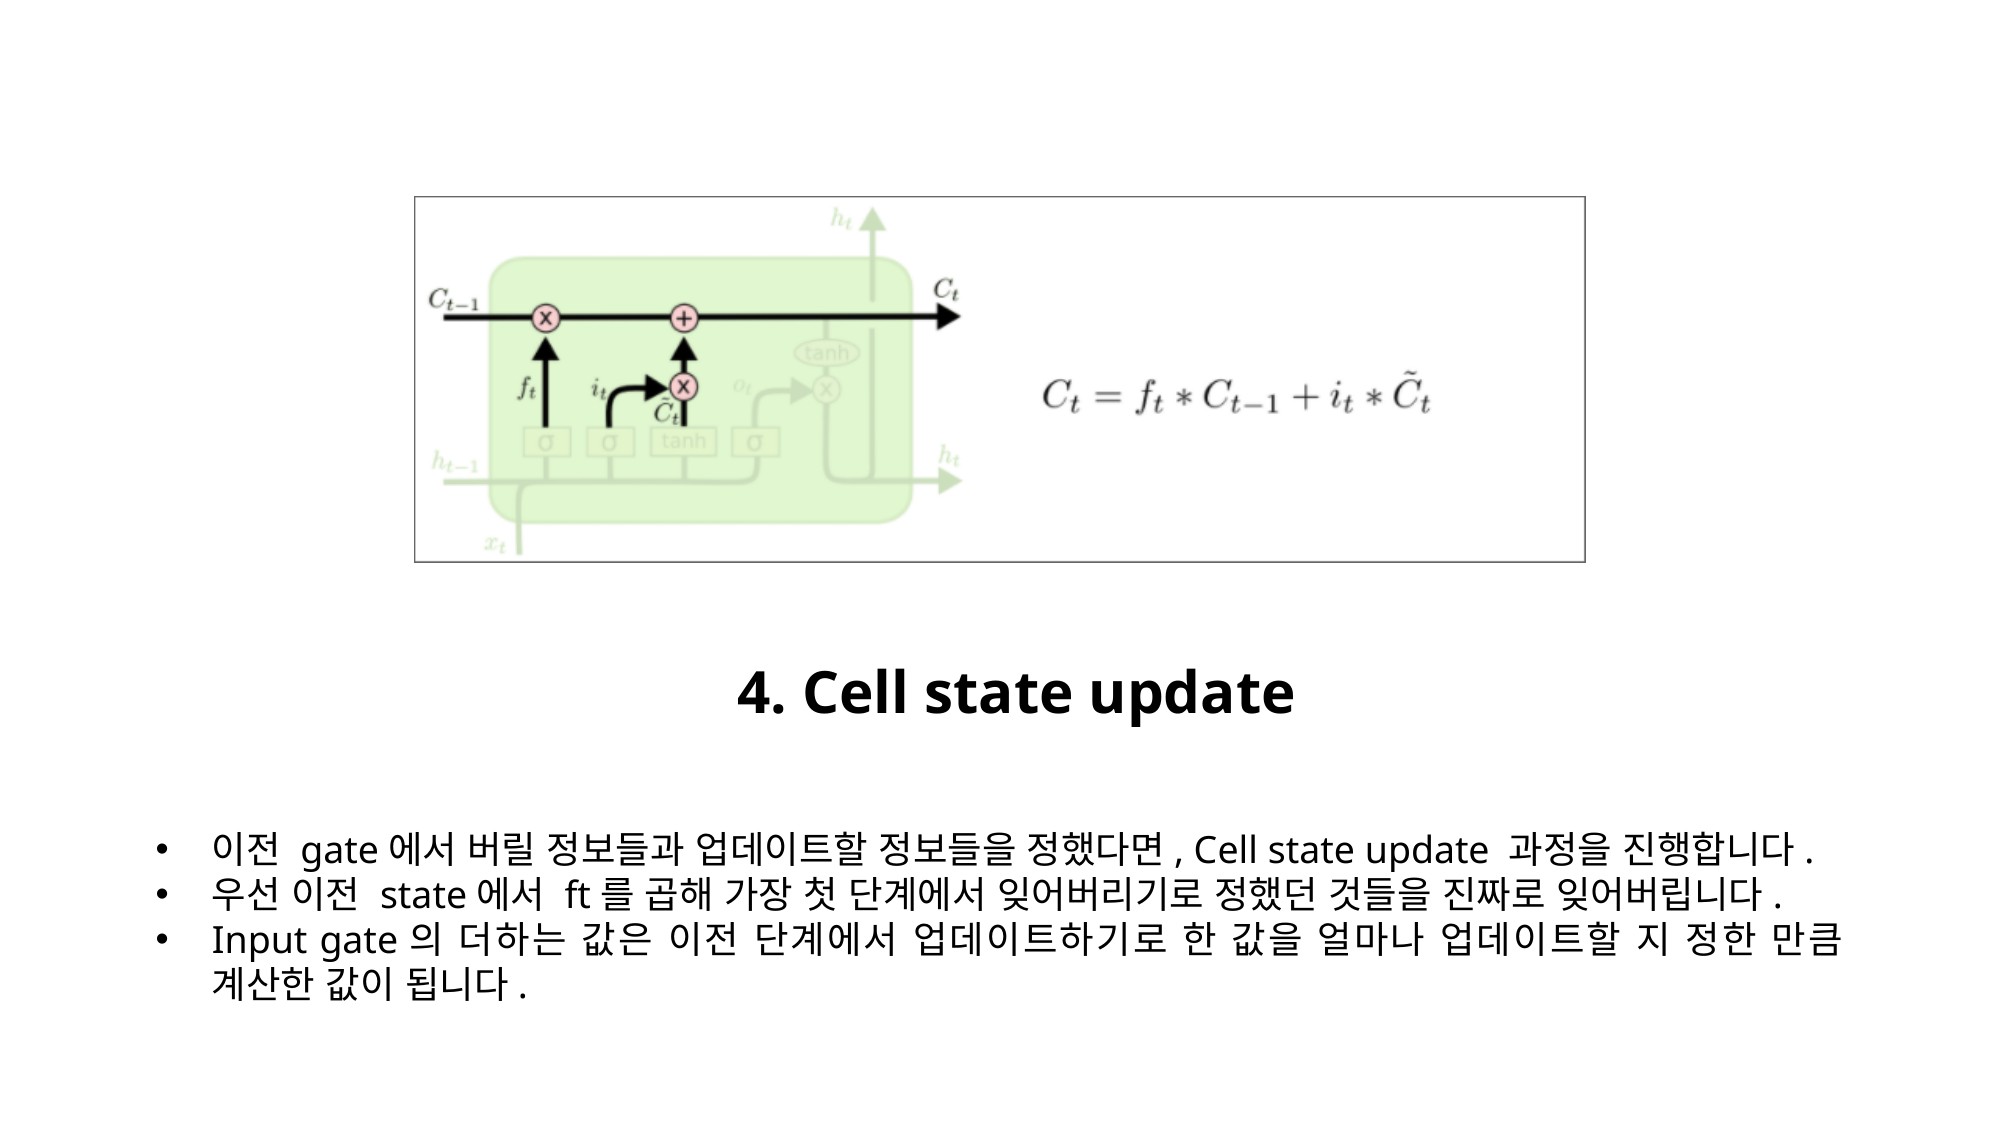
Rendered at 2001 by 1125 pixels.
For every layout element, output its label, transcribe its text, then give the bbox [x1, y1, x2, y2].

picture [413, 196, 1586, 563]
text_box 4. Cell state update [722, 647, 1311, 733]
text_box 이전 gate에서 버릴 정보들과 업데이트할 정보들을 정했다면, Cell state update 과정을 진행합니다. 우선 이전 state에서 ft를 곱해 가장 첫 단계에서 잊어버리기로 정했던 것들을 진짜로 잊어버립니다. Input gate의 더하는 값은 이전 단계에서 업데이트하기로 한 값을 얼마나 업데이트할 지 정한 만큼 계산한 값이 됩니다. [140, 818, 1859, 1014]
